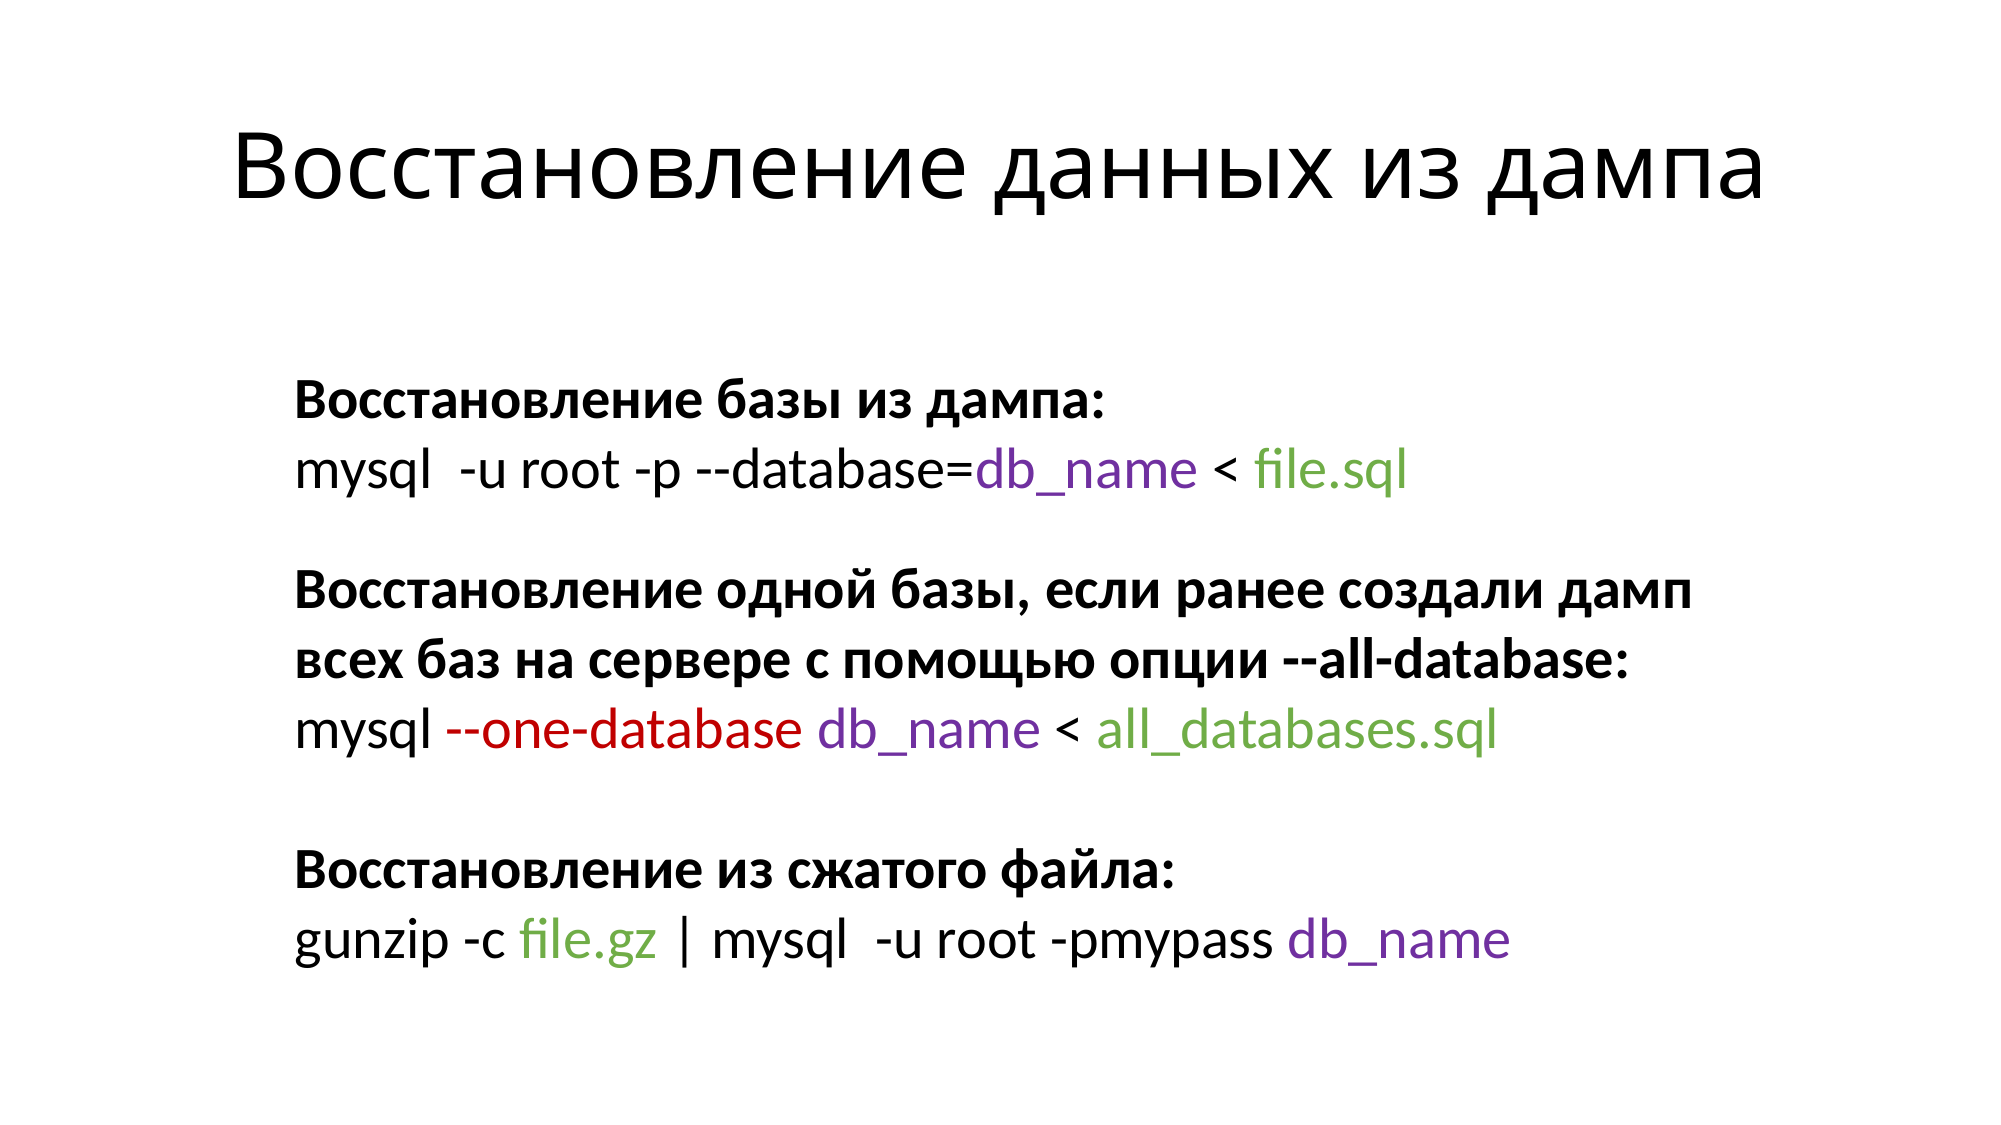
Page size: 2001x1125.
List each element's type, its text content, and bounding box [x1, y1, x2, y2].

title Восстановление данных из дампа [137, 59, 1863, 278]
text_box Восстановление базы из дампа: mysql -u root -p --database=db_name < file.sql Восстановление одной базы, если ранее создали дамп всех баз на сервере с помощью опции --all-database: mysql --one-database db_name < all_databases.sql Восстановление из сжатого файла: gunzip -c file.gz | mysql -u root -pmypass db_name [280, 352, 1720, 978]
